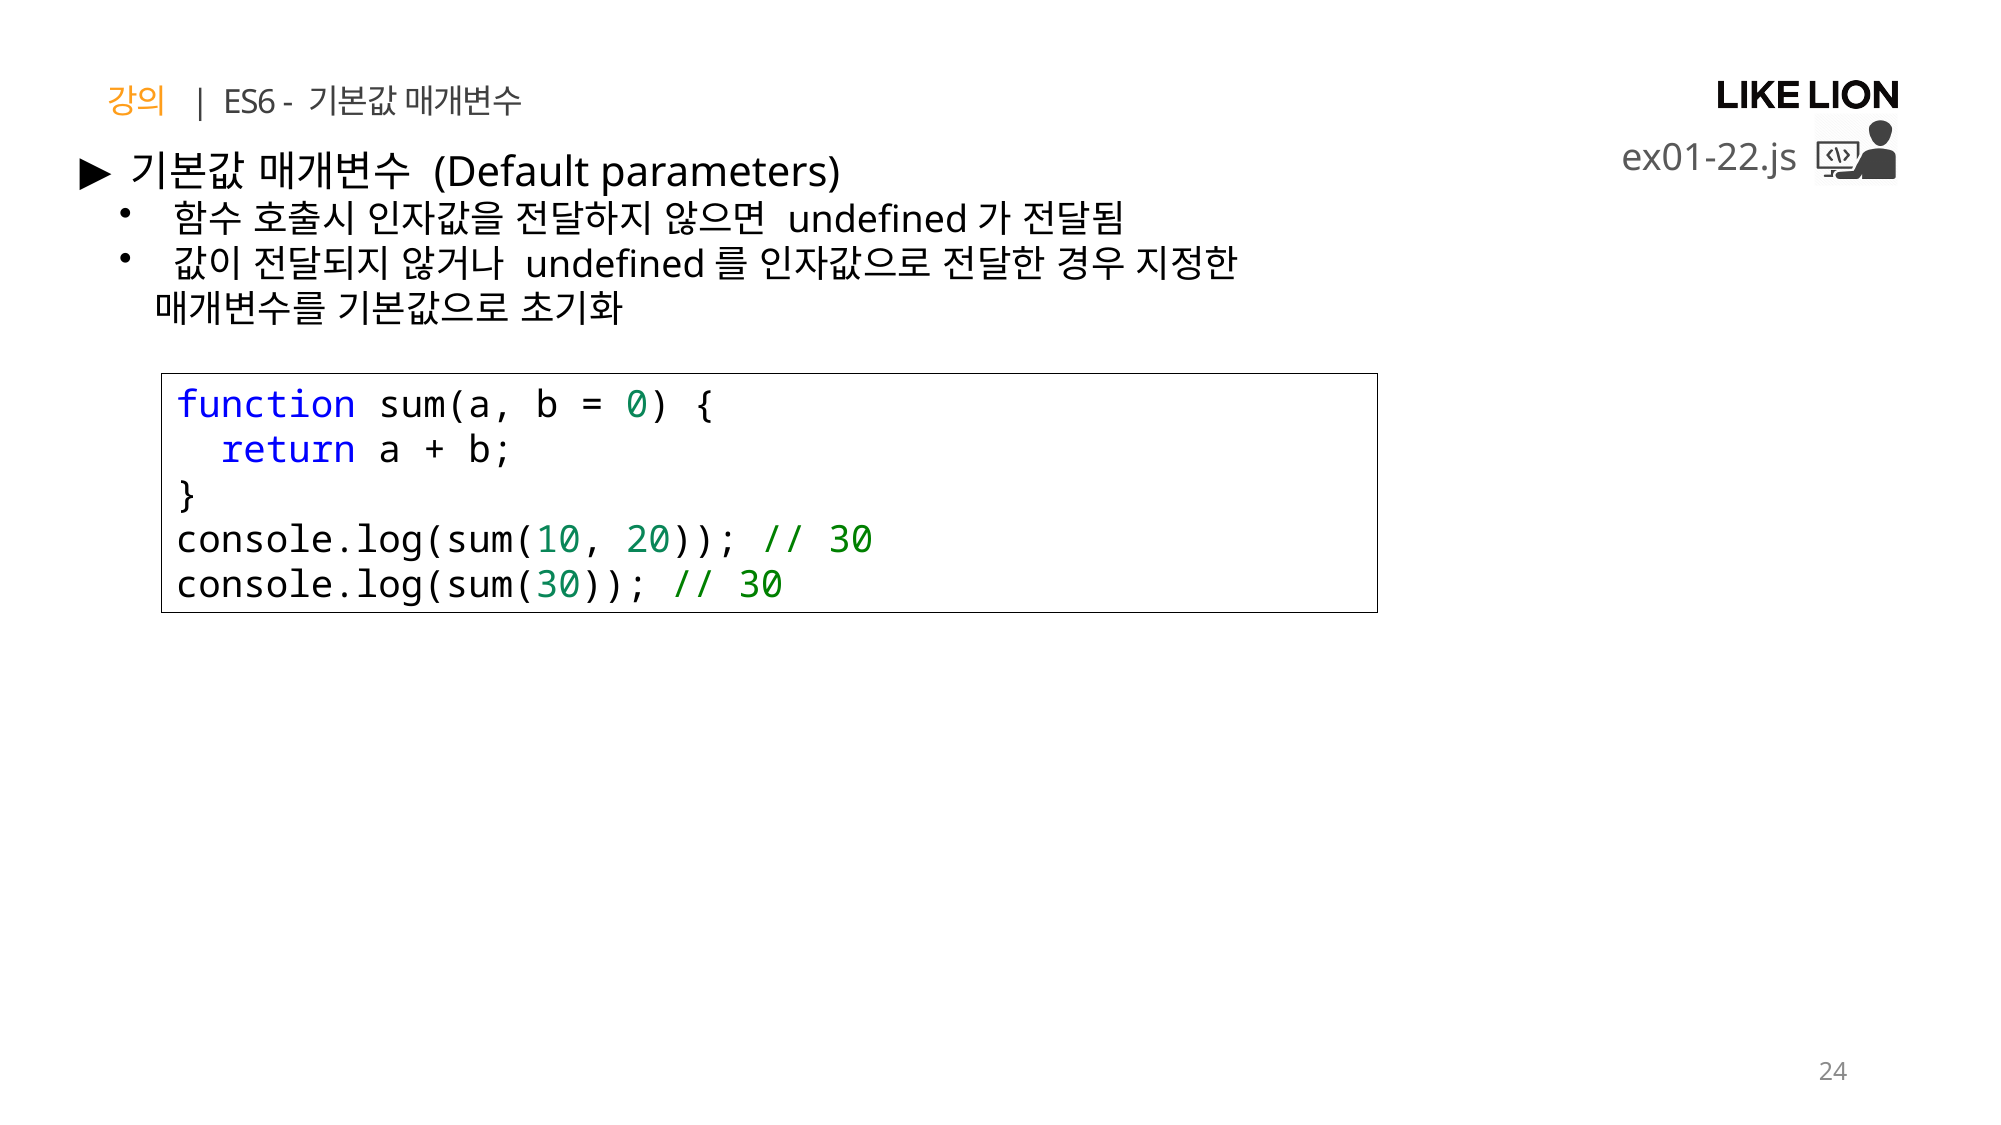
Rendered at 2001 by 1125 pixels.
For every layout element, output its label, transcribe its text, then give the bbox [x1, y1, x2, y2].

text_box 강의 | ES6 - 기본값 매개변수 [92, 72, 866, 128]
picture [1814, 113, 1898, 186]
text_box 기본값 매개변수 (Default parameters) 함수 호출시 인자값을 전달하지 않으면 undefined가 전달됨 값이 전달되지 않거나 undefined를 인자값으로 전달한 경우 지정한 매개변수를 기본값으로 초기화 [64, 137, 1436, 652]
picture [1718, 80, 1898, 109]
text_box function sum(a, b = 0) { return a + b; } console.log(sum(10, 20)); // 30 console.log(sum(30)); // 30 [161, 373, 1378, 613]
slide_number 24 [1412, 1042, 1863, 1103]
text_box ex01-22.js [1424, 125, 1812, 186]
